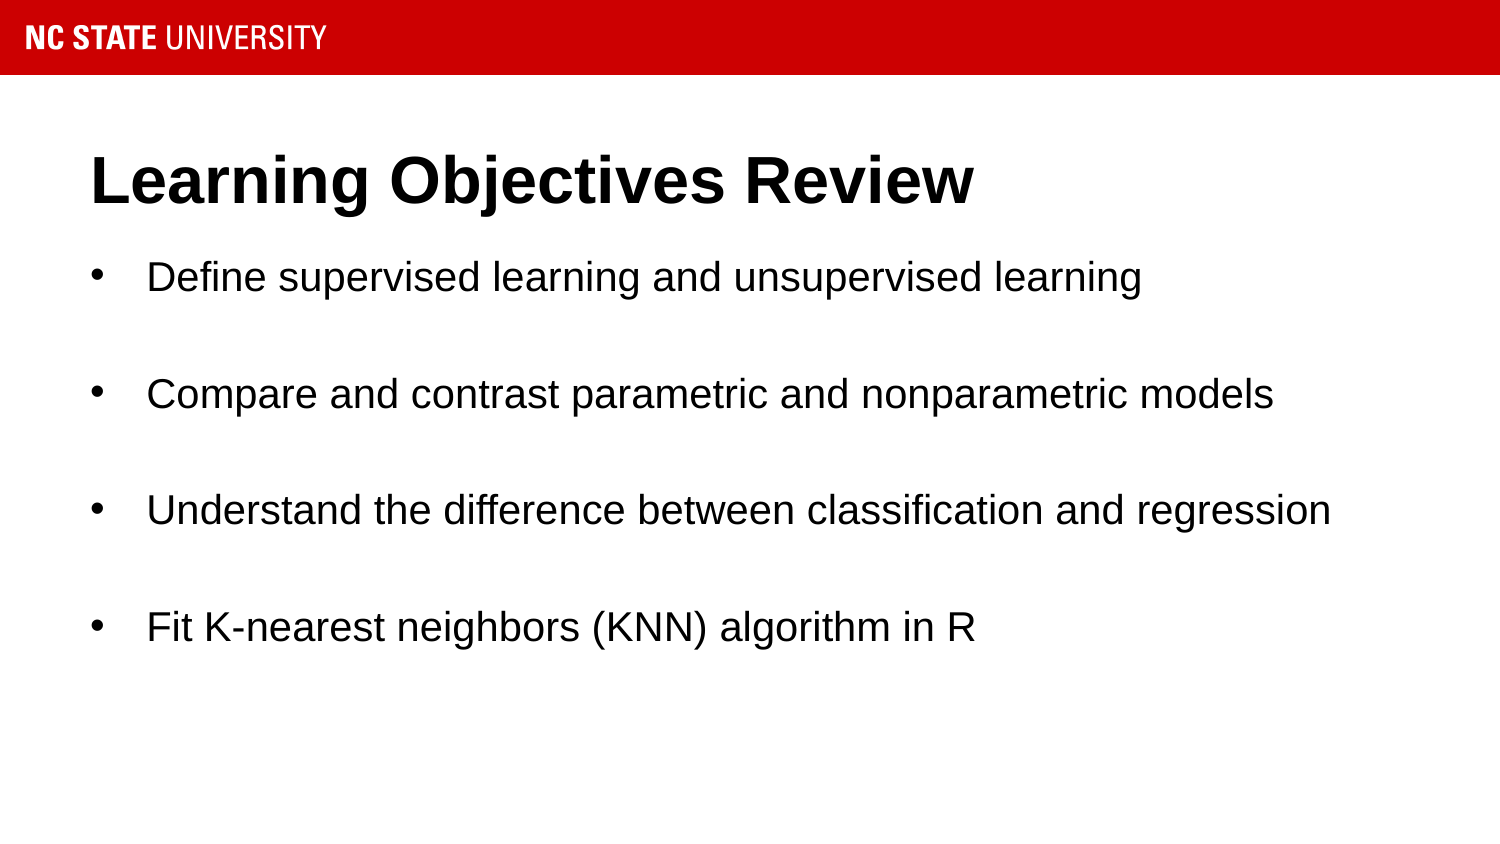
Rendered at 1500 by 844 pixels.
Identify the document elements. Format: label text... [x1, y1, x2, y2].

list Define supervised learning and unsupervised learning Compare and contrast parametric and nonparametric models Understand the difference between classification and regression Fit K-nearest neighbors (KNN) algorithm in R [75, 242, 1425, 768]
picture [0, 0, 1500, 75]
title Learning Objectives Review [75, 110, 1425, 242]
